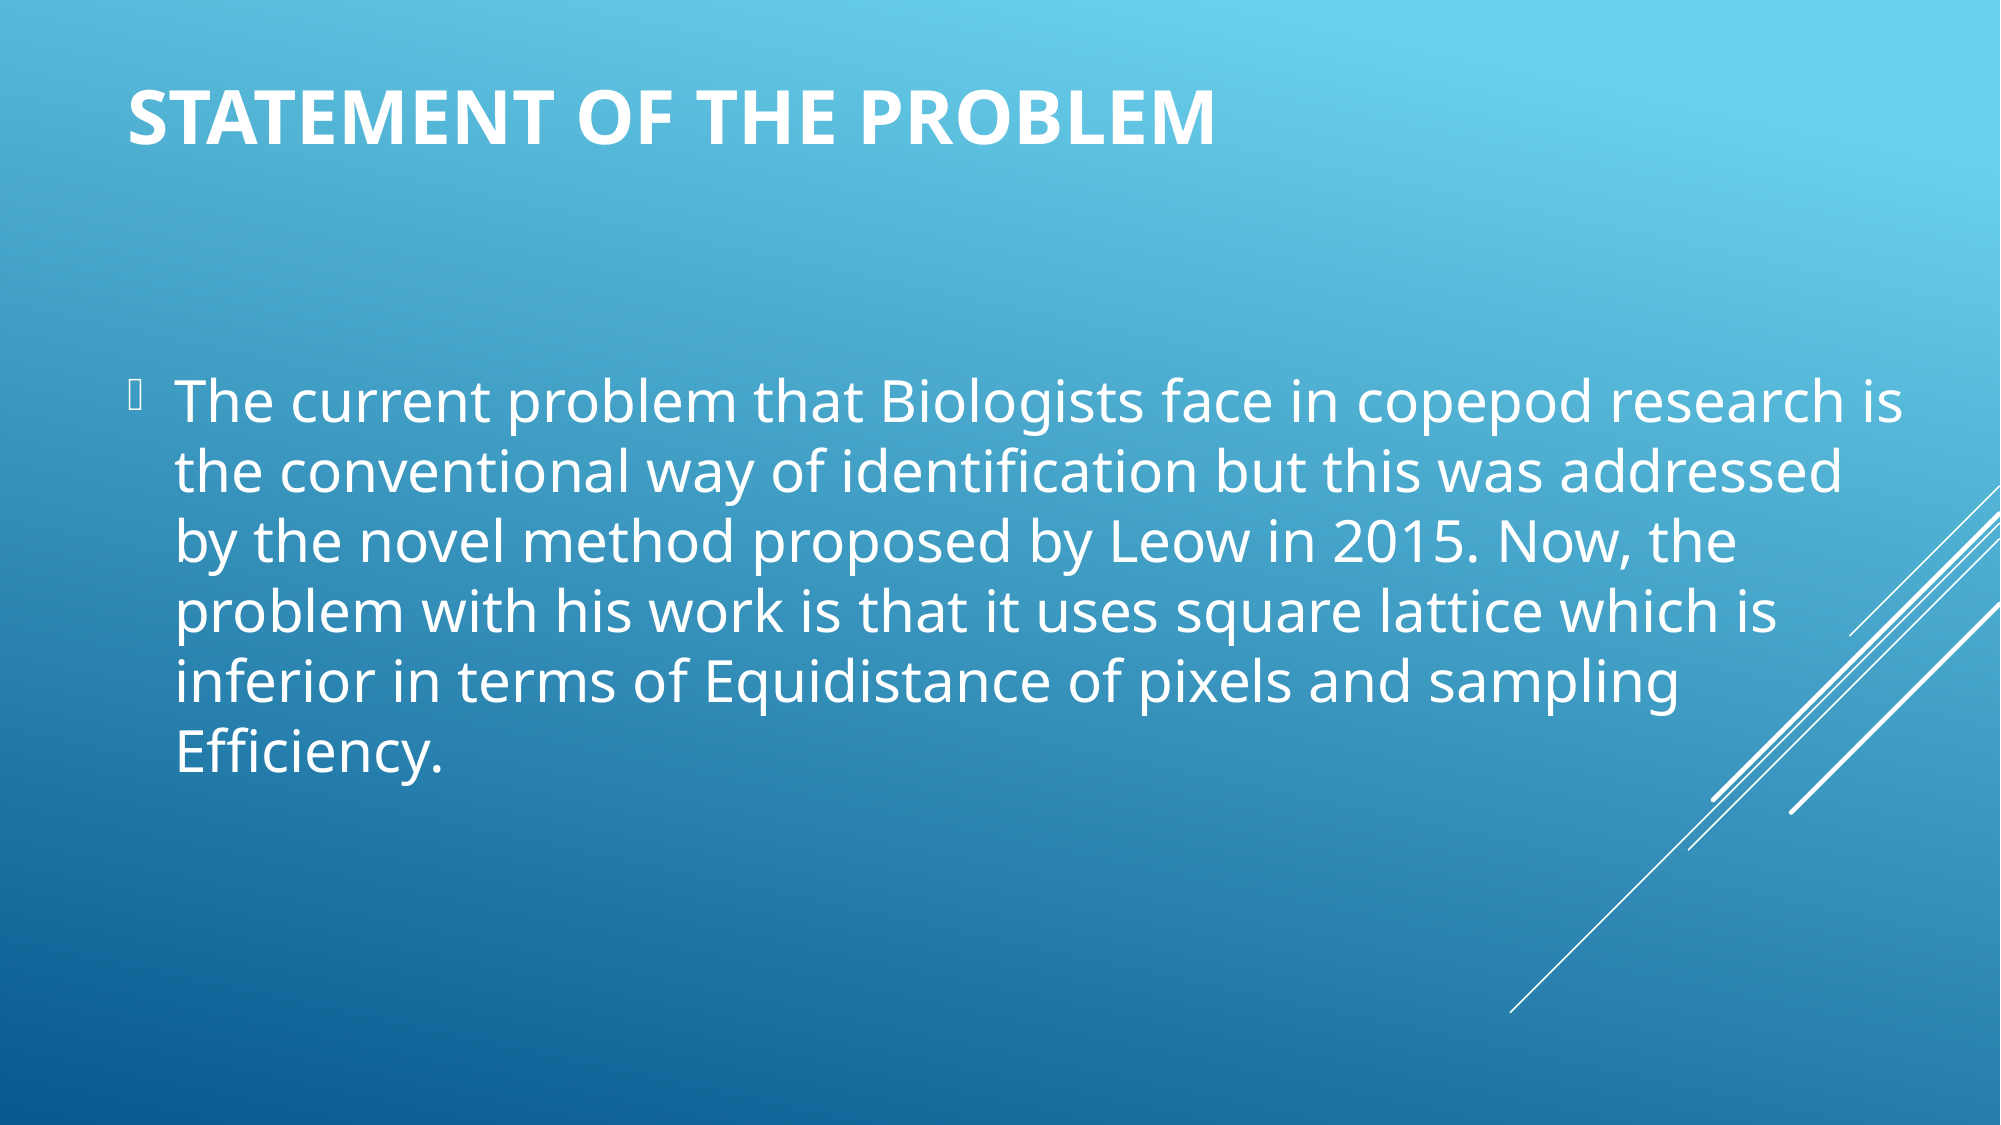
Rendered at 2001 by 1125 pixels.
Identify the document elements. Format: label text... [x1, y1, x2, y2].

list The current problem that Biologists face in copepod research is the conventional way of identification but this was addressed by the novel method proposed by Leow in 2015. Now, the problem with his work is that it uses square lattice which is inferior in terms of Equidistance of pixels and sampling Efficiency. [112, 283, 1927, 937]
title Statement of the Problem [112, 36, 1513, 283]
